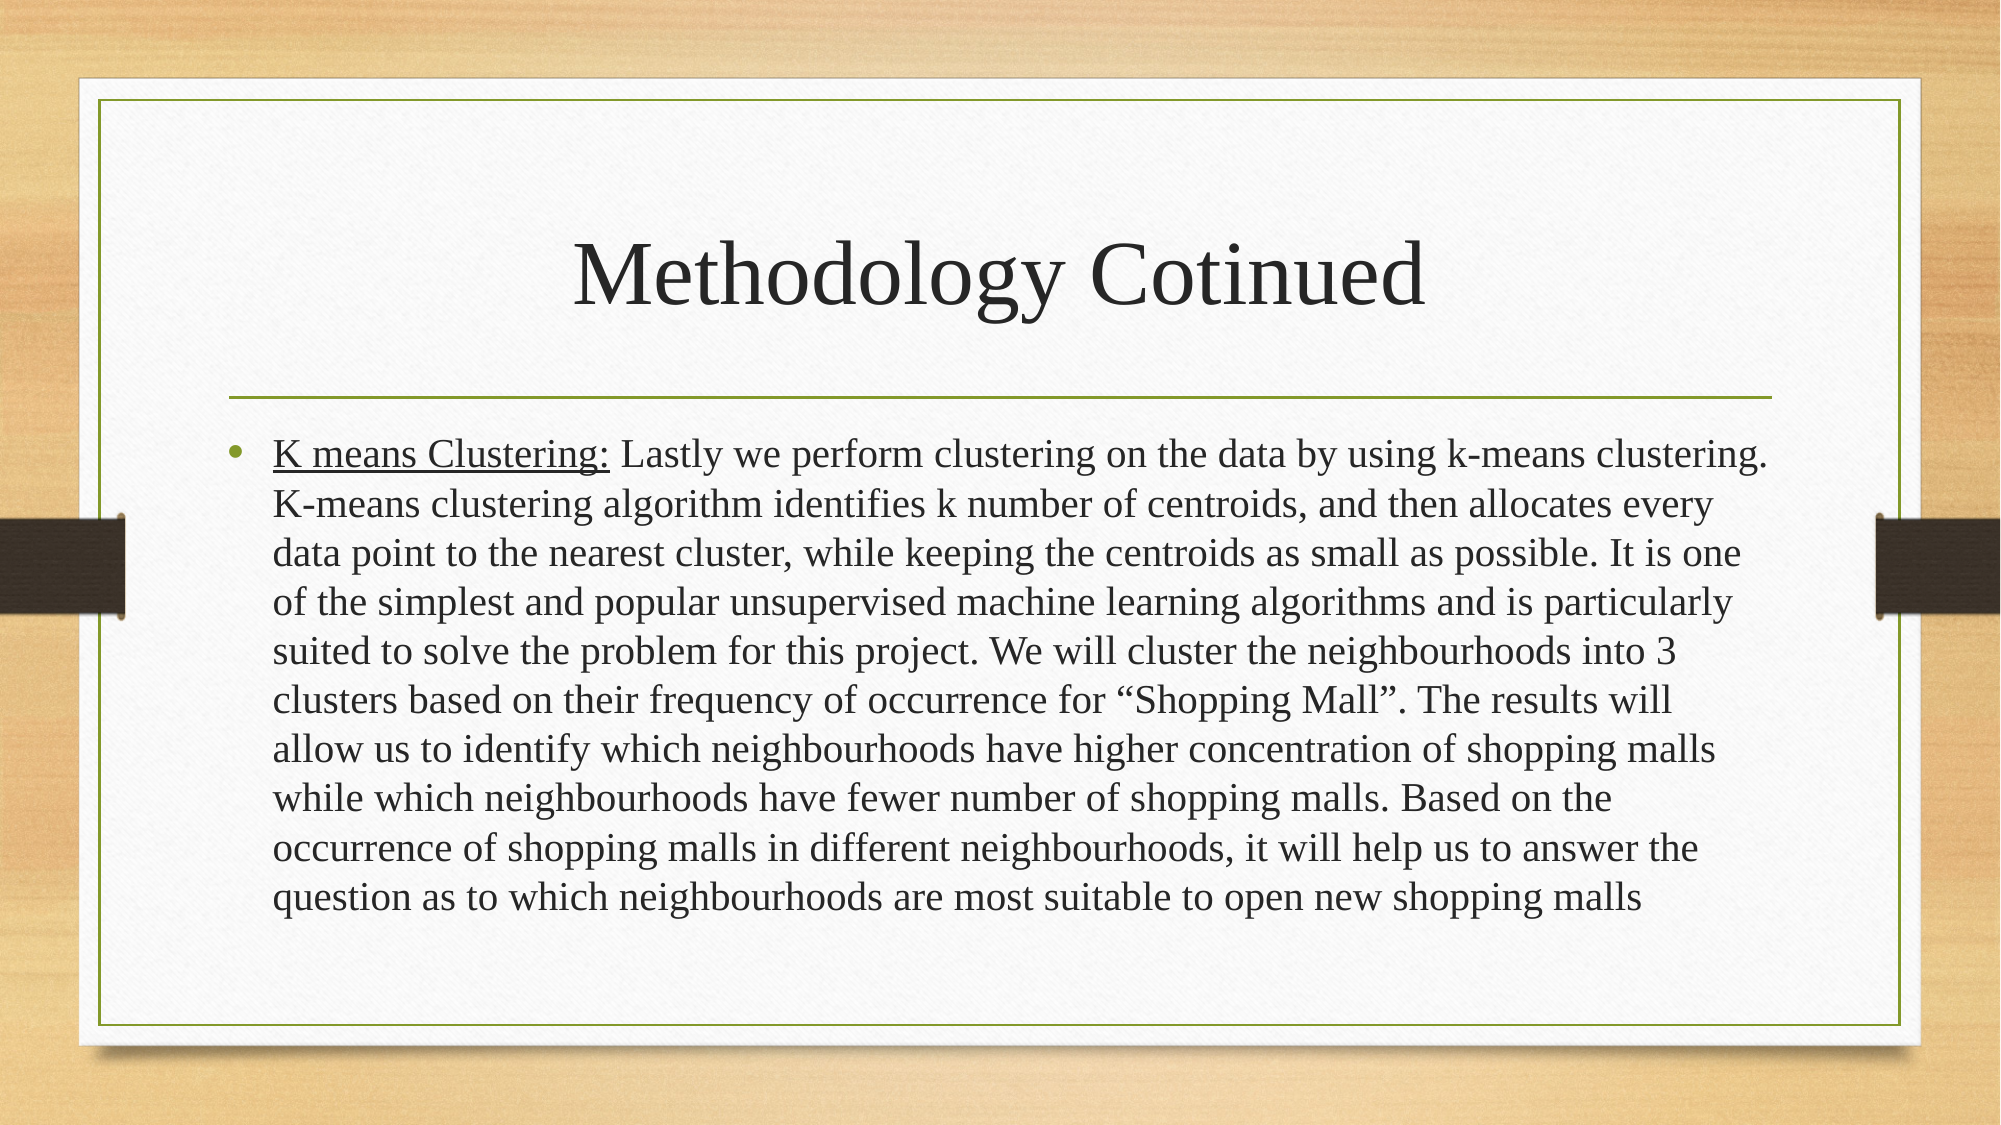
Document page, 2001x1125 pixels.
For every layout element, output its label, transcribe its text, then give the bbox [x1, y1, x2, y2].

list K means Clustering: Lastly we perform clustering on the data by using k-means clustering. K-means clustering algorithm identifies k number of centroids, and then allocates every data point to the nearest cluster, while keeping the centroids as small as possible. It is one of the simplest and popular unsupervised machine learning algorithms and is particularly suited to solve the problem for this project. We will cluster the neighbourhoods into 3 clusters based on their frequency of occurrence for “Shopping Mall”. The results will allow us to identify which neighbourhoods have higher concentration of shopping malls while which neighbourhoods have fewer number of shopping malls. Based on the occurrence of shopping malls in different neighbourhoods, it will help us to answer the question as to which neighbourhoods are most suitable to open new shopping malls [212, 419, 1788, 964]
title Methodology Cotinued [212, 161, 1788, 375]
picture [0, 0, 2001, 1125]
